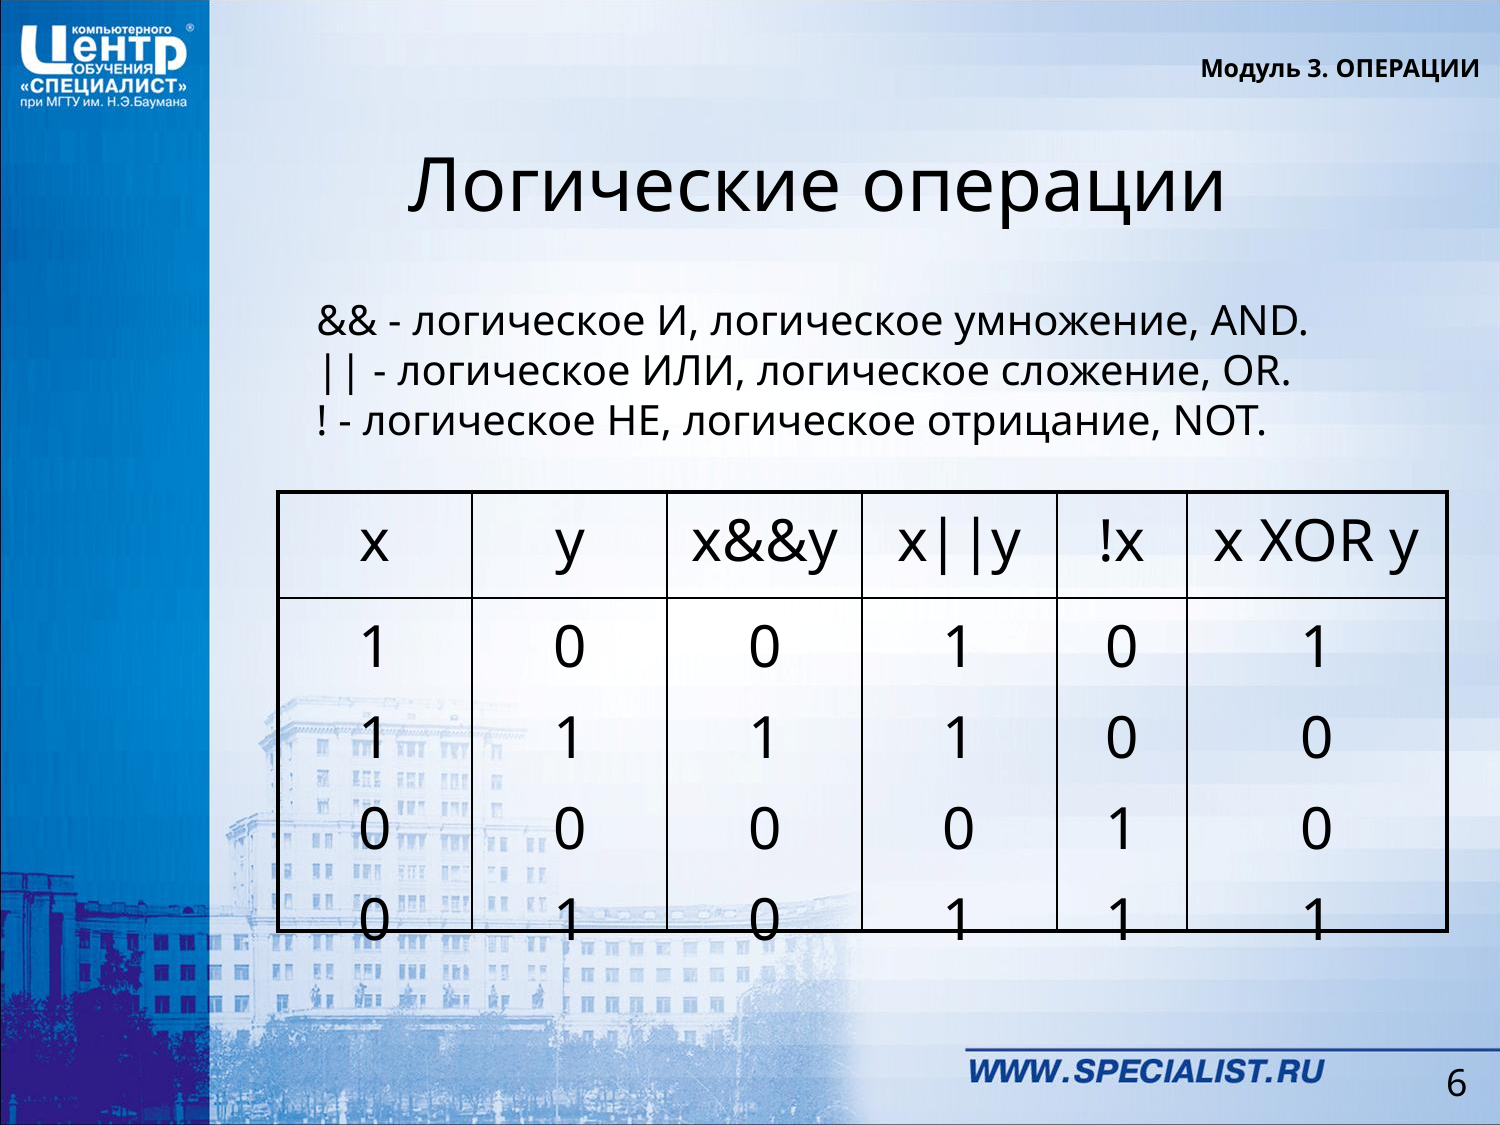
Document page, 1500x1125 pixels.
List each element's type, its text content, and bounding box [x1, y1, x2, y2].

table_header x XOR y [1188, 494, 1445, 597]
text_box Модуль 3. ОПЕРАЦИИ [1185, 45, 1496, 90]
table_header x||y [863, 494, 1056, 597]
table_cell 0 1 0 1 [473, 599, 666, 929]
table_cell 1 1 0 0 [280, 599, 471, 929]
table_header x [280, 494, 471, 597]
picture [0, 0, 1500, 1125]
table_header !x [1058, 494, 1186, 597]
table_cell 1 1 0 1 [863, 599, 1056, 929]
text_box 6 [1132, 1051, 1483, 1125]
table_header y [473, 494, 666, 597]
table_cell 0 1 0 0 [668, 599, 861, 929]
table_header x&&y [668, 494, 861, 597]
text_box && - логическое И, логическое умножение, AND. || - логическое ИЛИ, логическое сложение, OR. ! - логическое НЕ, логическое отрицание, NOT. [301, 286, 1324, 452]
table_cell 0 0 1 1 [1058, 599, 1186, 929]
table_cell 1 0 0 1 [1188, 599, 1445, 929]
title Логические операции [200, 137, 1438, 225]
